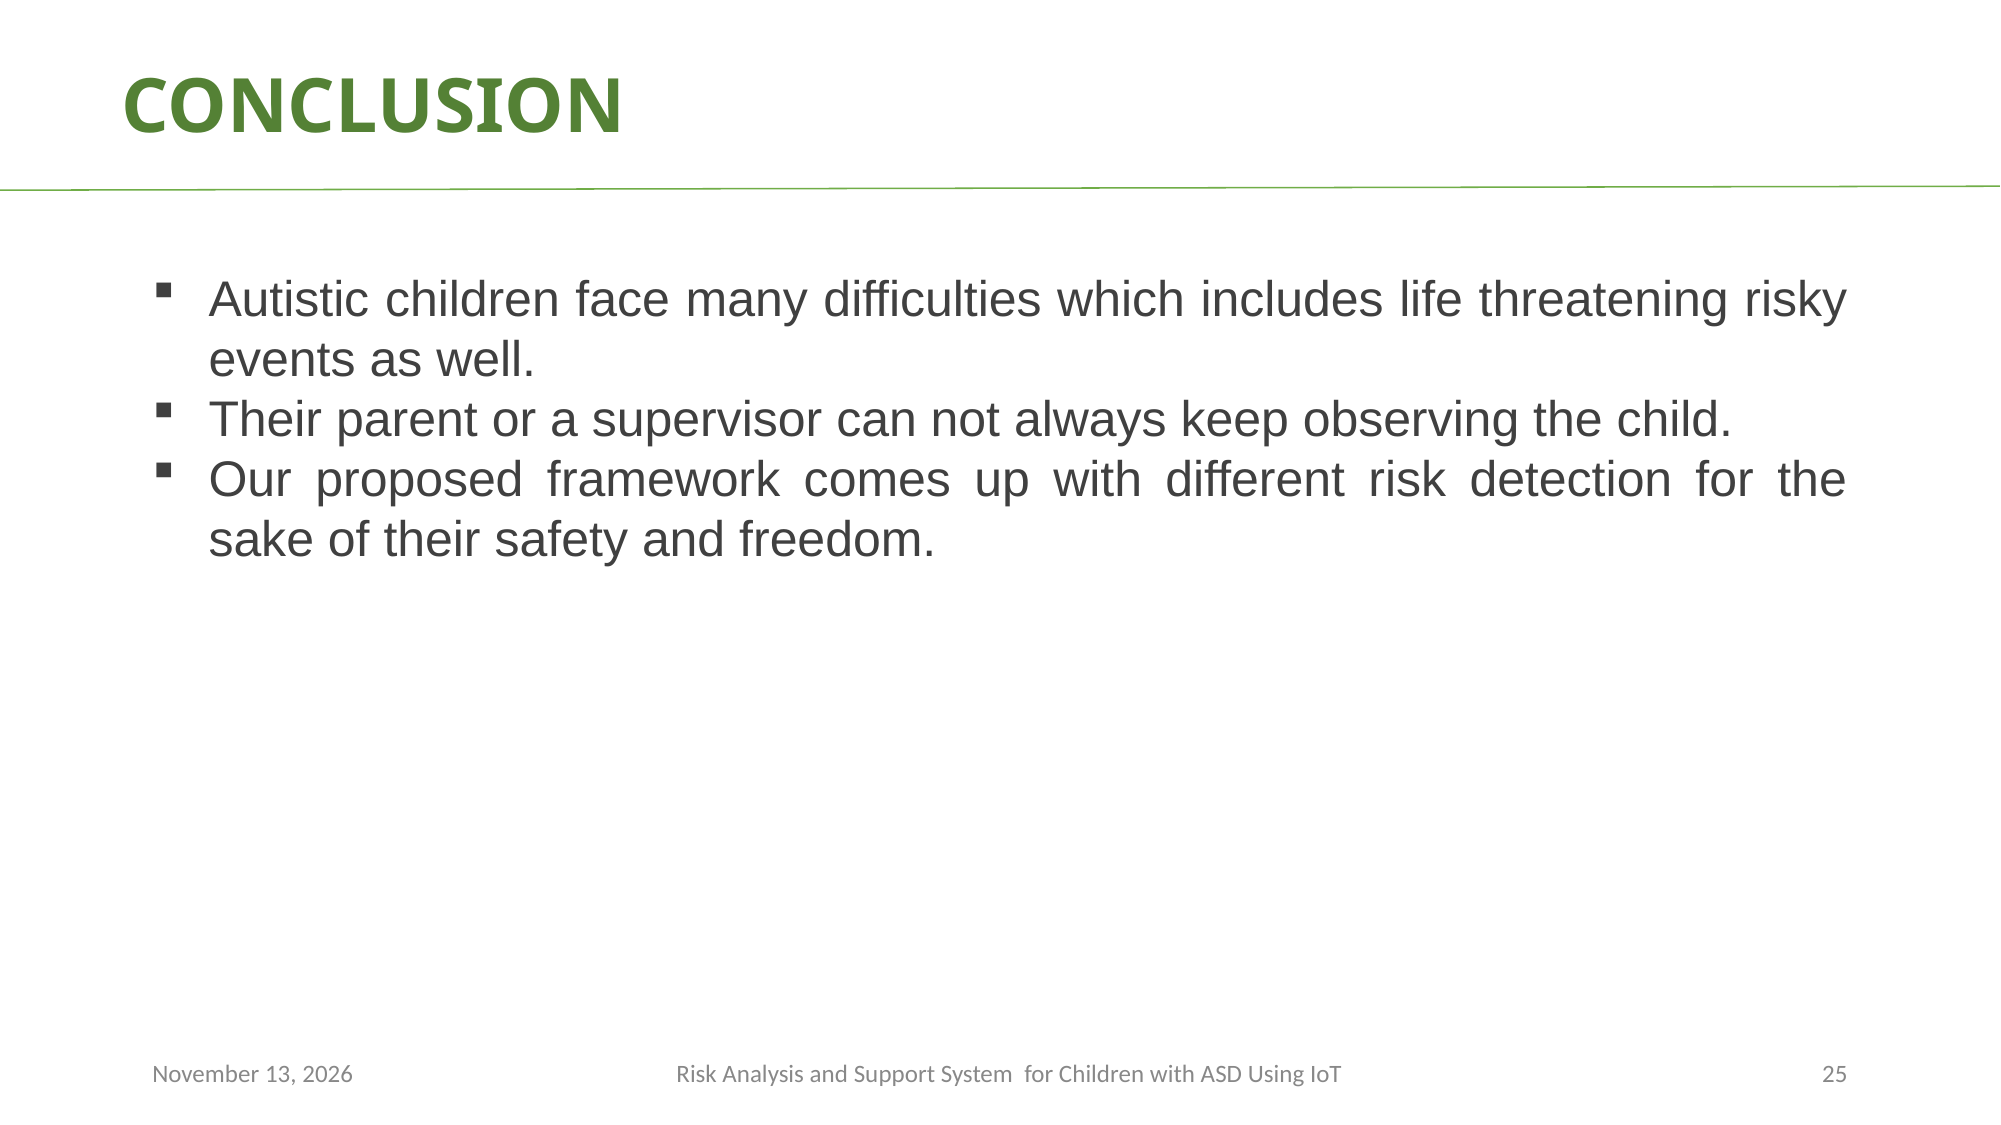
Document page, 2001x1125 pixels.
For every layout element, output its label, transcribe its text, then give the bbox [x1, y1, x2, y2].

text_box CONCLUSION [106, 50, 1766, 156]
text_box Autistic children face many difficulties which includes life threatening risky events as well. Their parent or a supervisor can not always keep observing the child. Our proposed framework comes up with different risk detection for the sake of their safety and freedom. [137, 258, 1863, 574]
slide_number 25 [1433, 1042, 1863, 1103]
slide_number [137, 1042, 587, 1103]
footer Risk Analysis and Support System for Children with ASD Using IoT [587, 1042, 1433, 1103]
